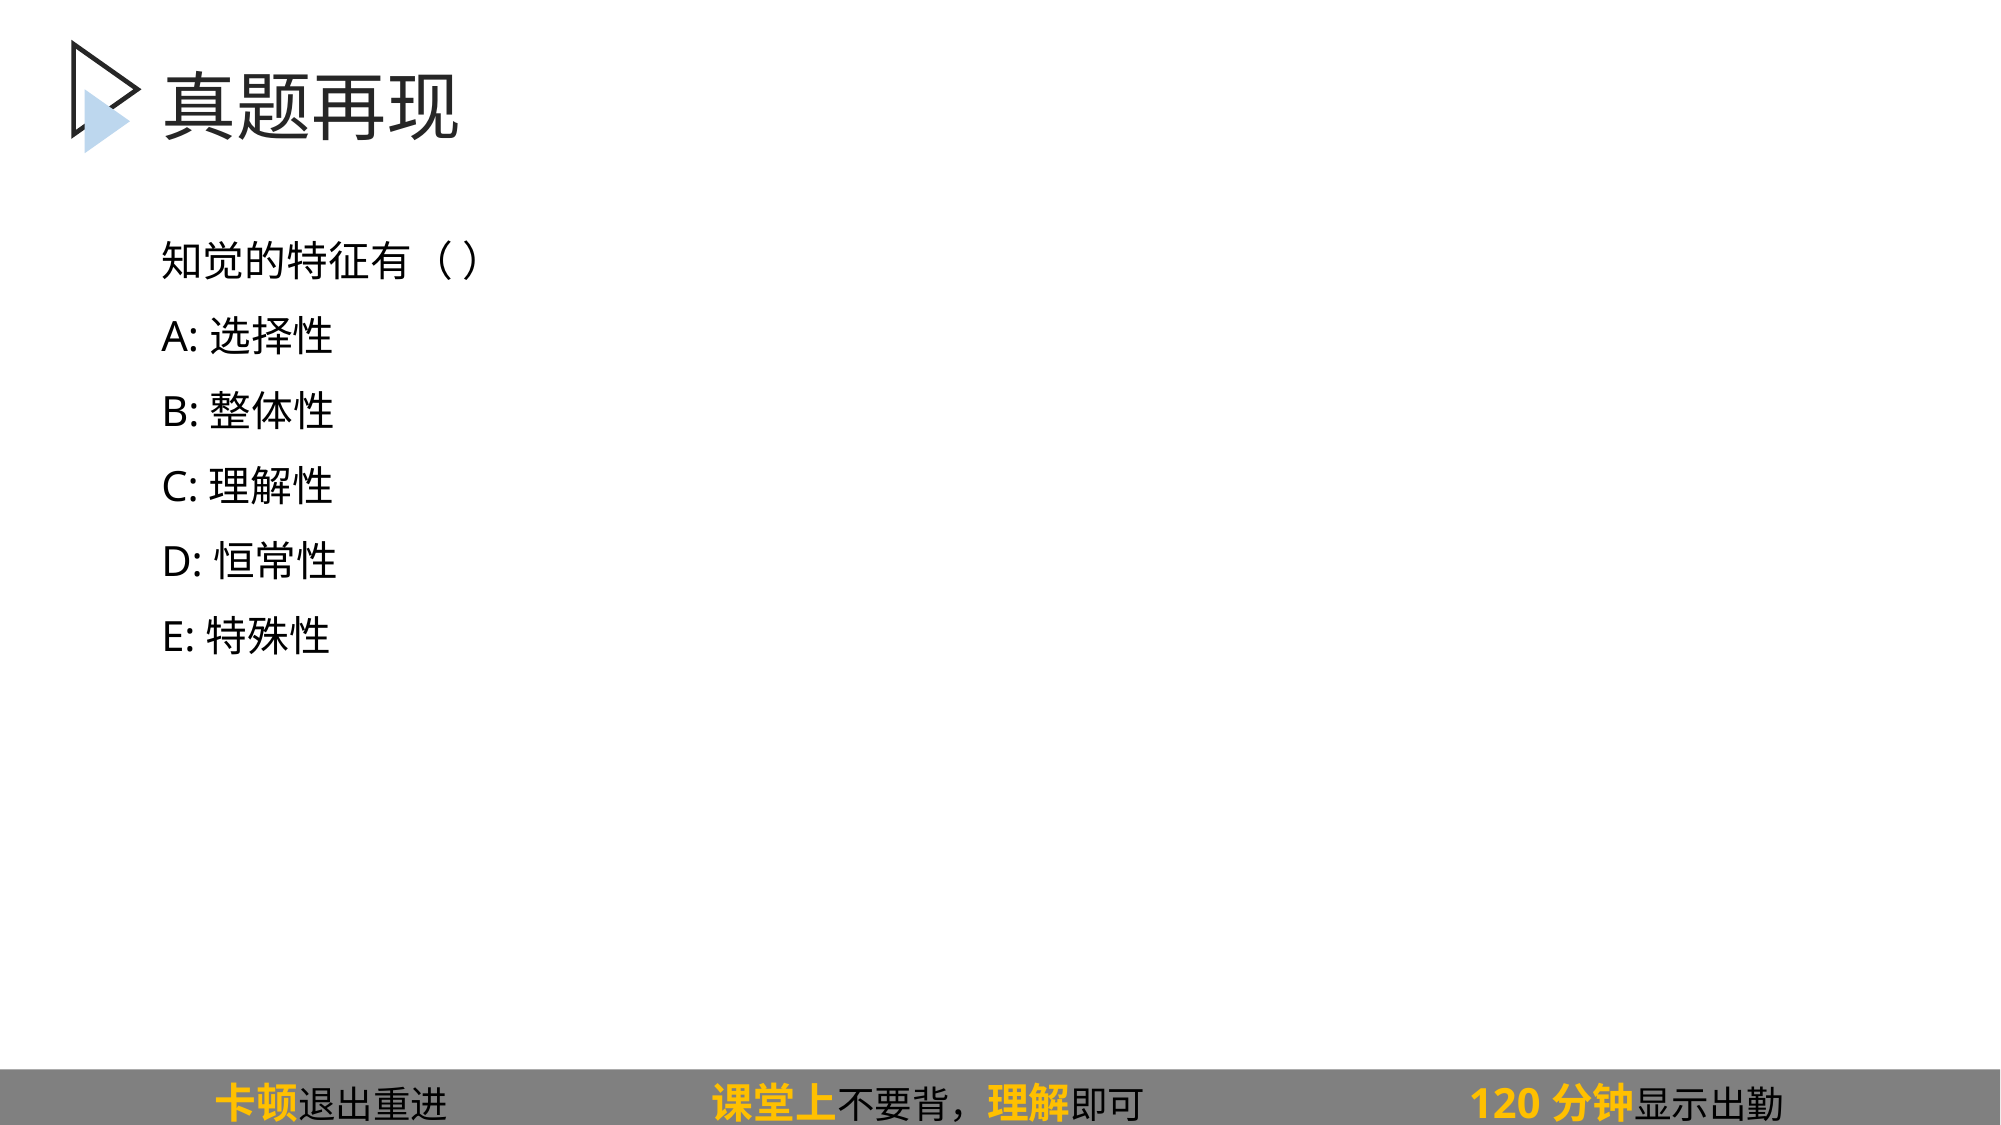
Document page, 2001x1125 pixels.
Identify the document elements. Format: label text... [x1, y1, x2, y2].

title 真题再现 [146, 62, 1947, 203]
list 知觉的特征有（ ） A:选择性 B:整体性 C:理解性 D:恒常性 E:特殊性 [146, 203, 1872, 1079]
